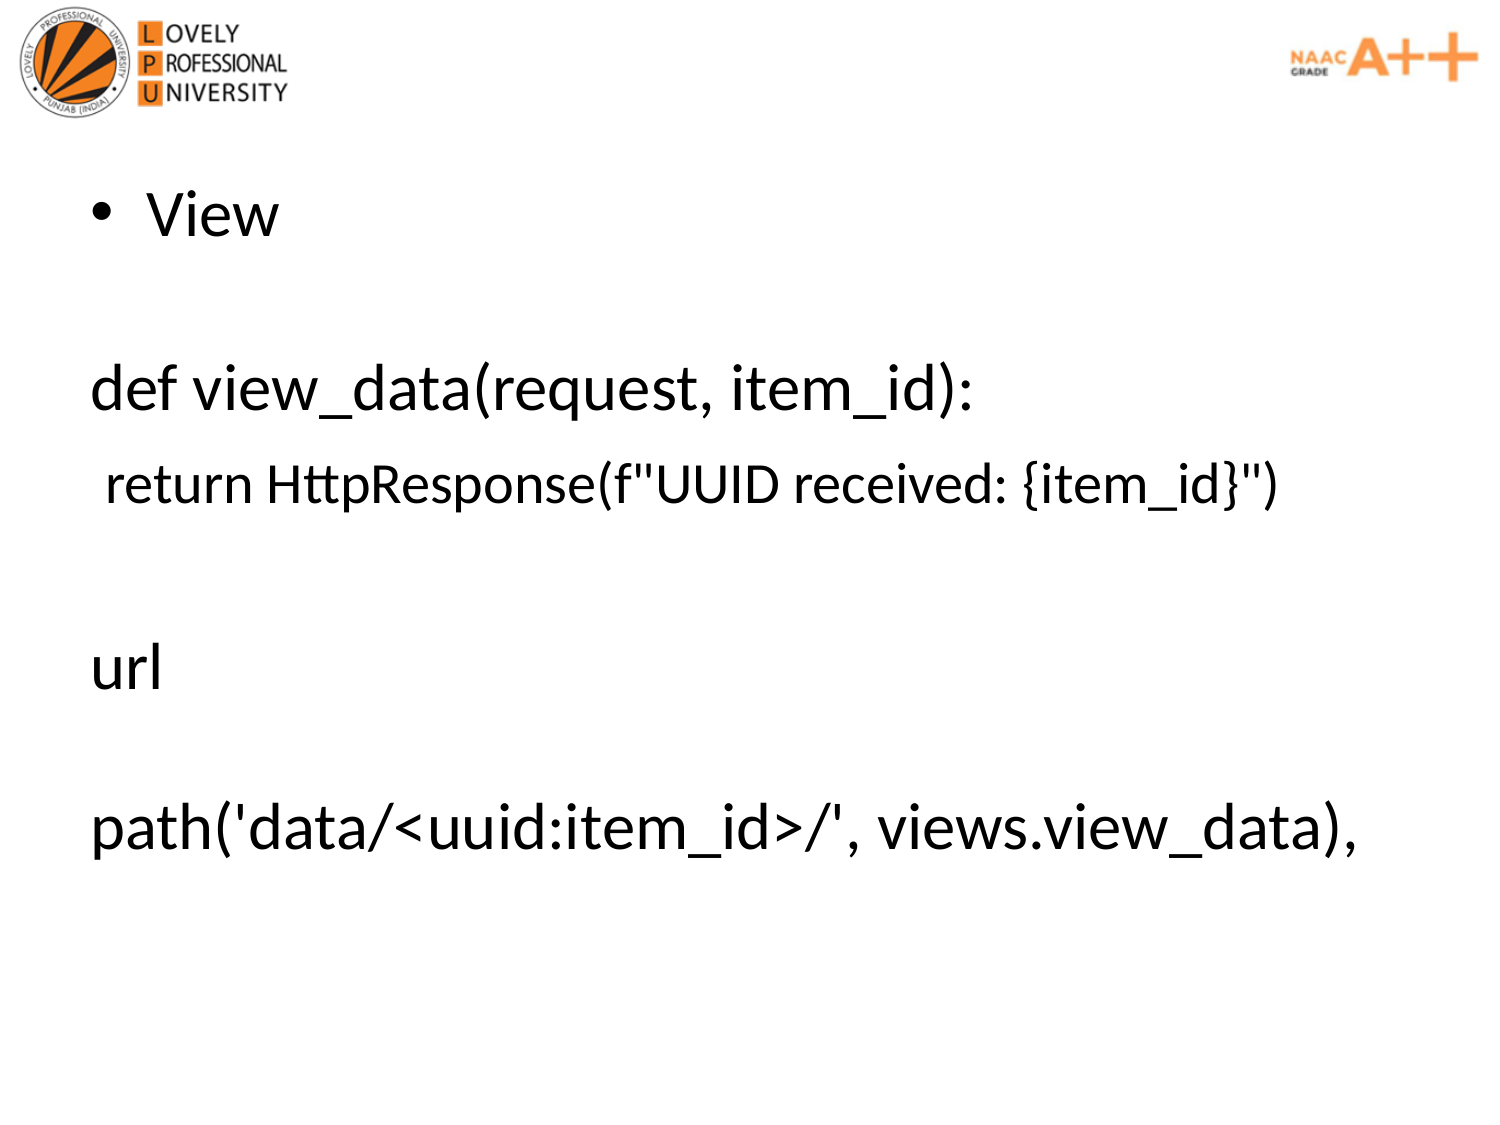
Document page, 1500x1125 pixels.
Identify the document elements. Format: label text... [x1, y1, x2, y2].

picture [0, 0, 350, 145]
list View def view_data(request, item_id): return HttpResponse(f"UUID received: {item_id}") url path('data/<uuid:item_id>/', views.view_data), [75, 162, 1425, 1005]
picture [1275, 15, 1485, 92]
